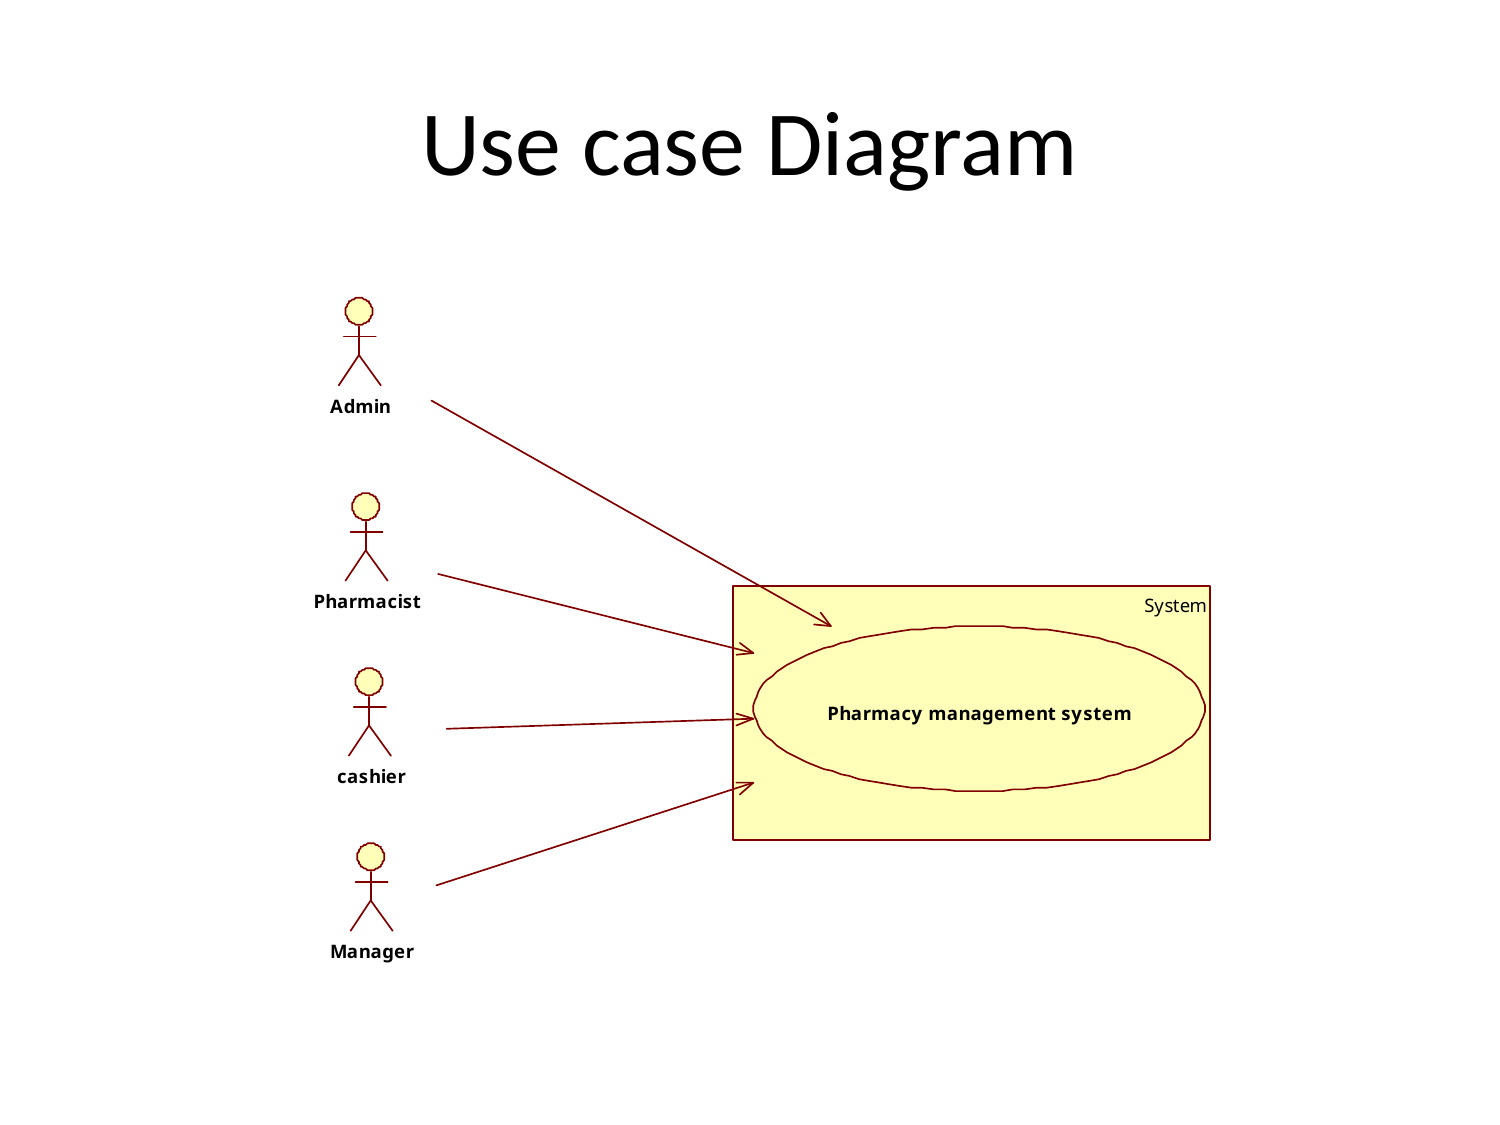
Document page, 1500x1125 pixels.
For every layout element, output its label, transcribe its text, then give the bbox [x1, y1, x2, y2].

title Use case Diagram [75, 45, 1425, 233]
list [254, 262, 1246, 1006]
